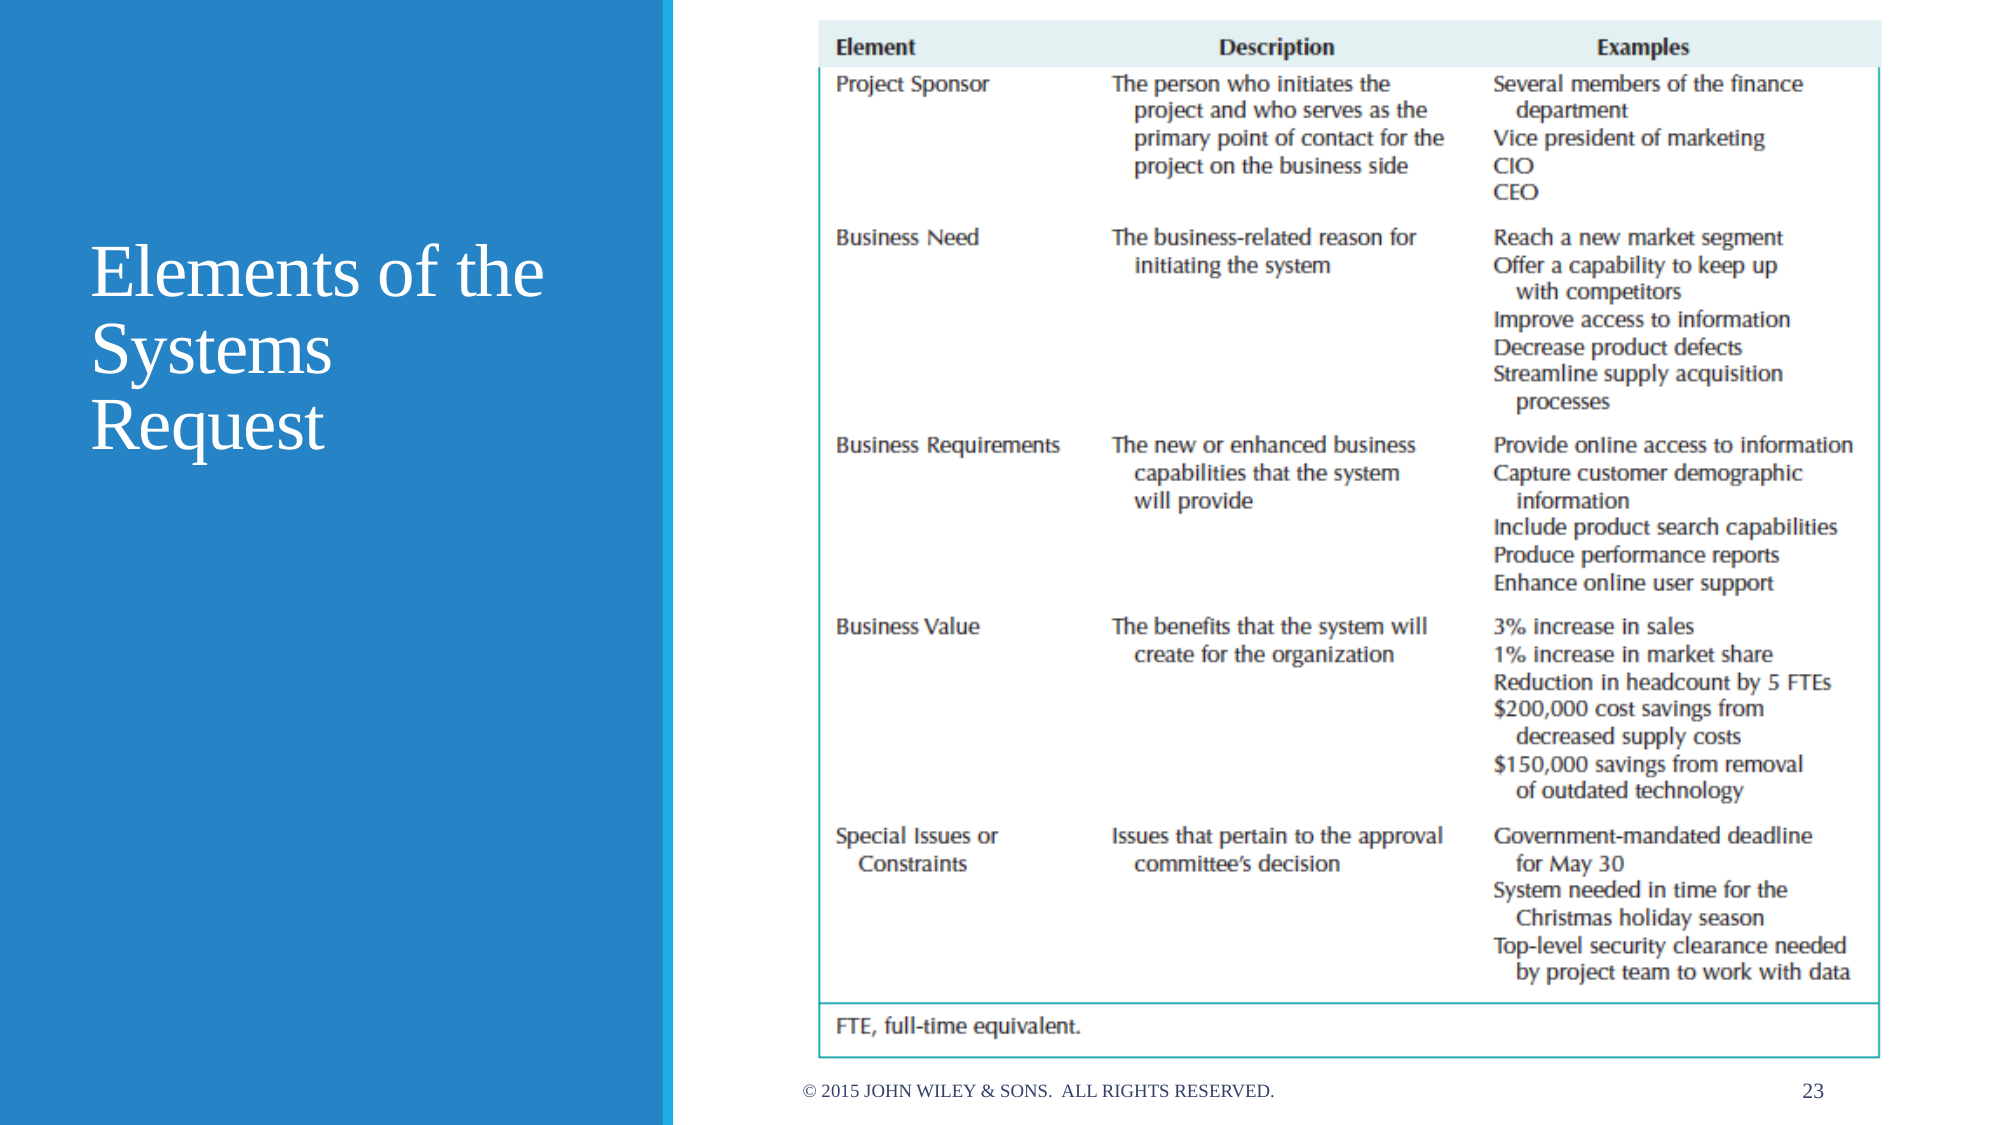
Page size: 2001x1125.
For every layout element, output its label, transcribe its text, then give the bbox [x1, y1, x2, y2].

title Elements of the Systems Request [75, 97, 600, 473]
picture [809, 10, 1890, 1069]
slide_number 23 [1624, 1077, 1840, 1120]
footer © 2015 John Wiley & Sons. All Rights Reserved. [787, 1059, 1550, 1120]
